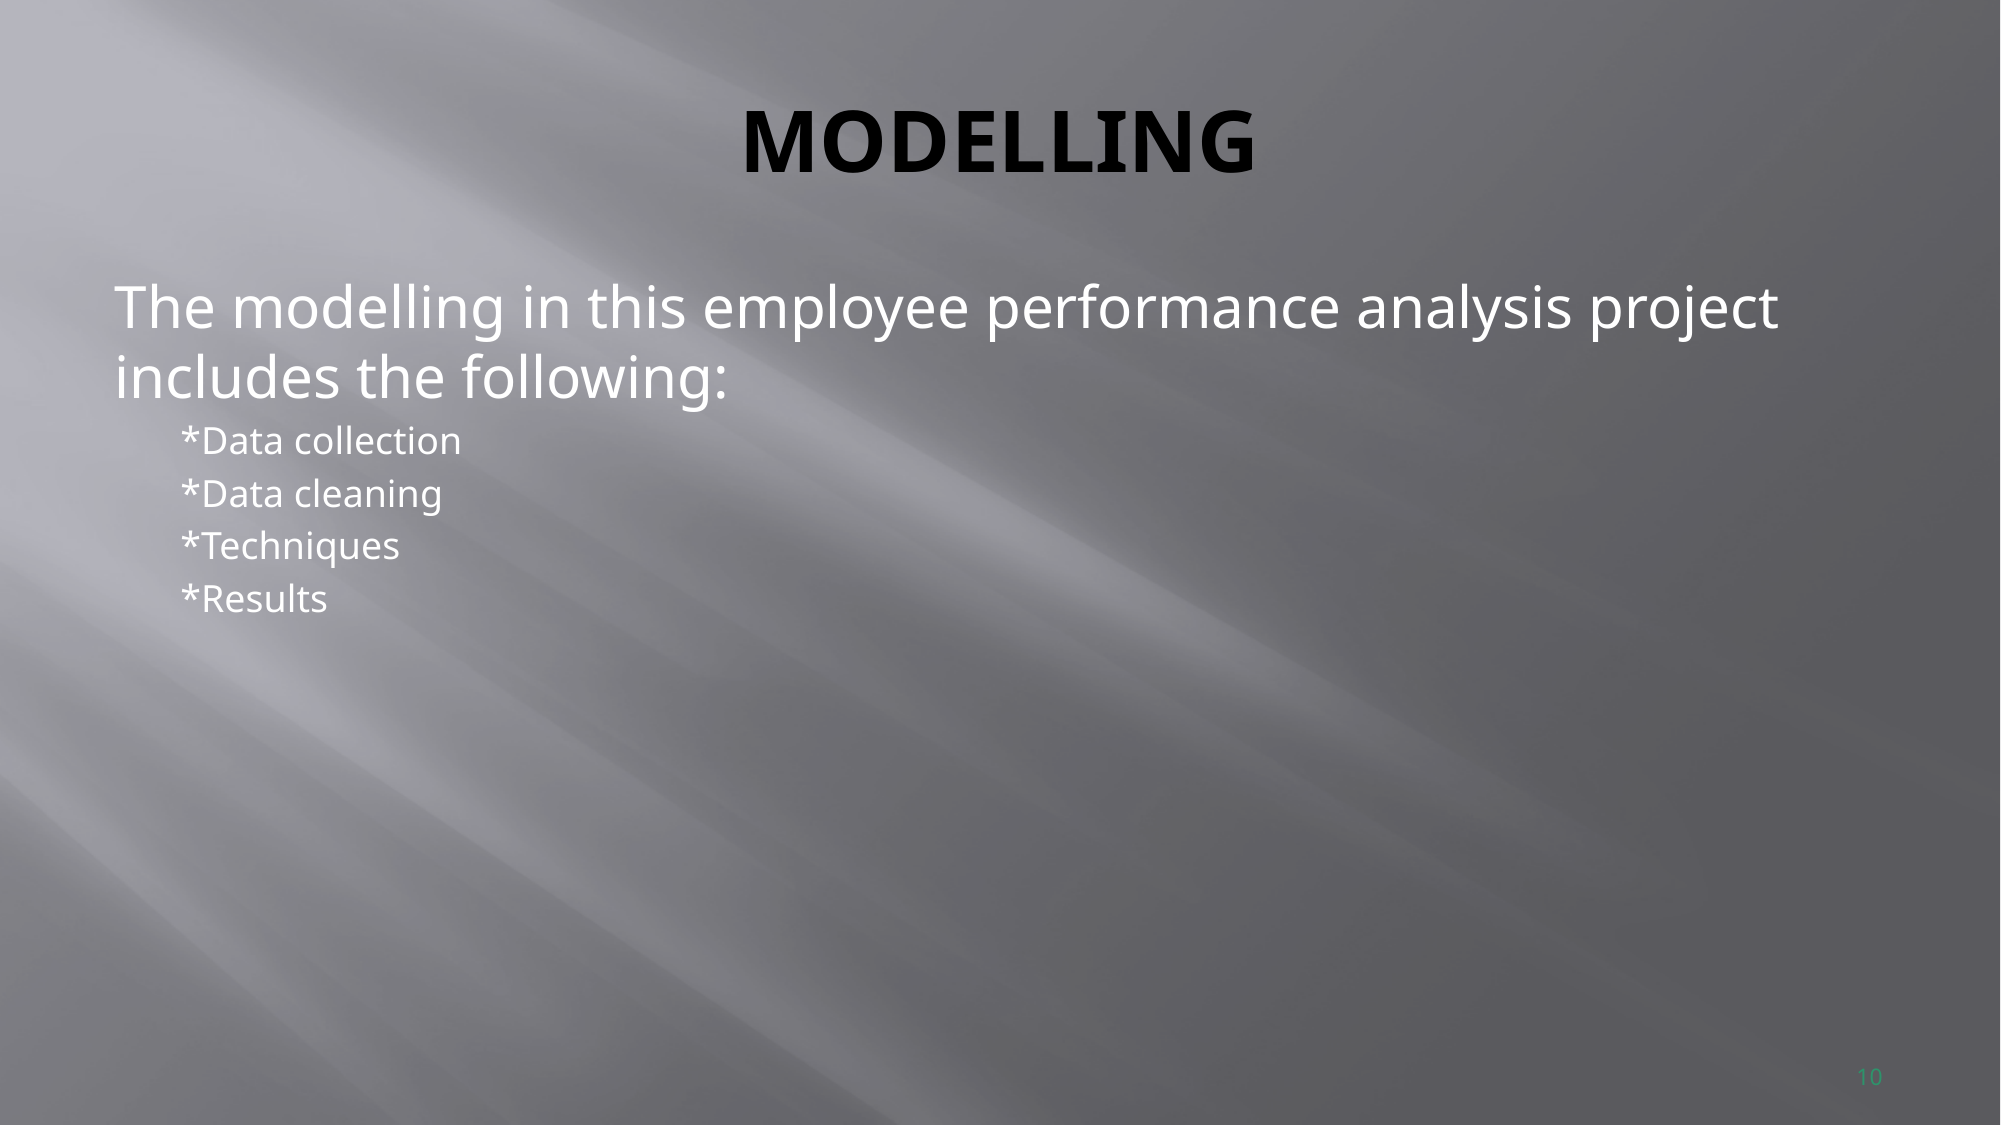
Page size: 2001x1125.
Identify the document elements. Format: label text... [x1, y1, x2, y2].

title MODELLING [99, 45, 1900, 233]
text_box 10 [1849, 1061, 1888, 1095]
list The modelling in this employee performance analysis project includes the following: *Data collection *Data cleaning *Techniques *Results [99, 262, 1900, 1035]
